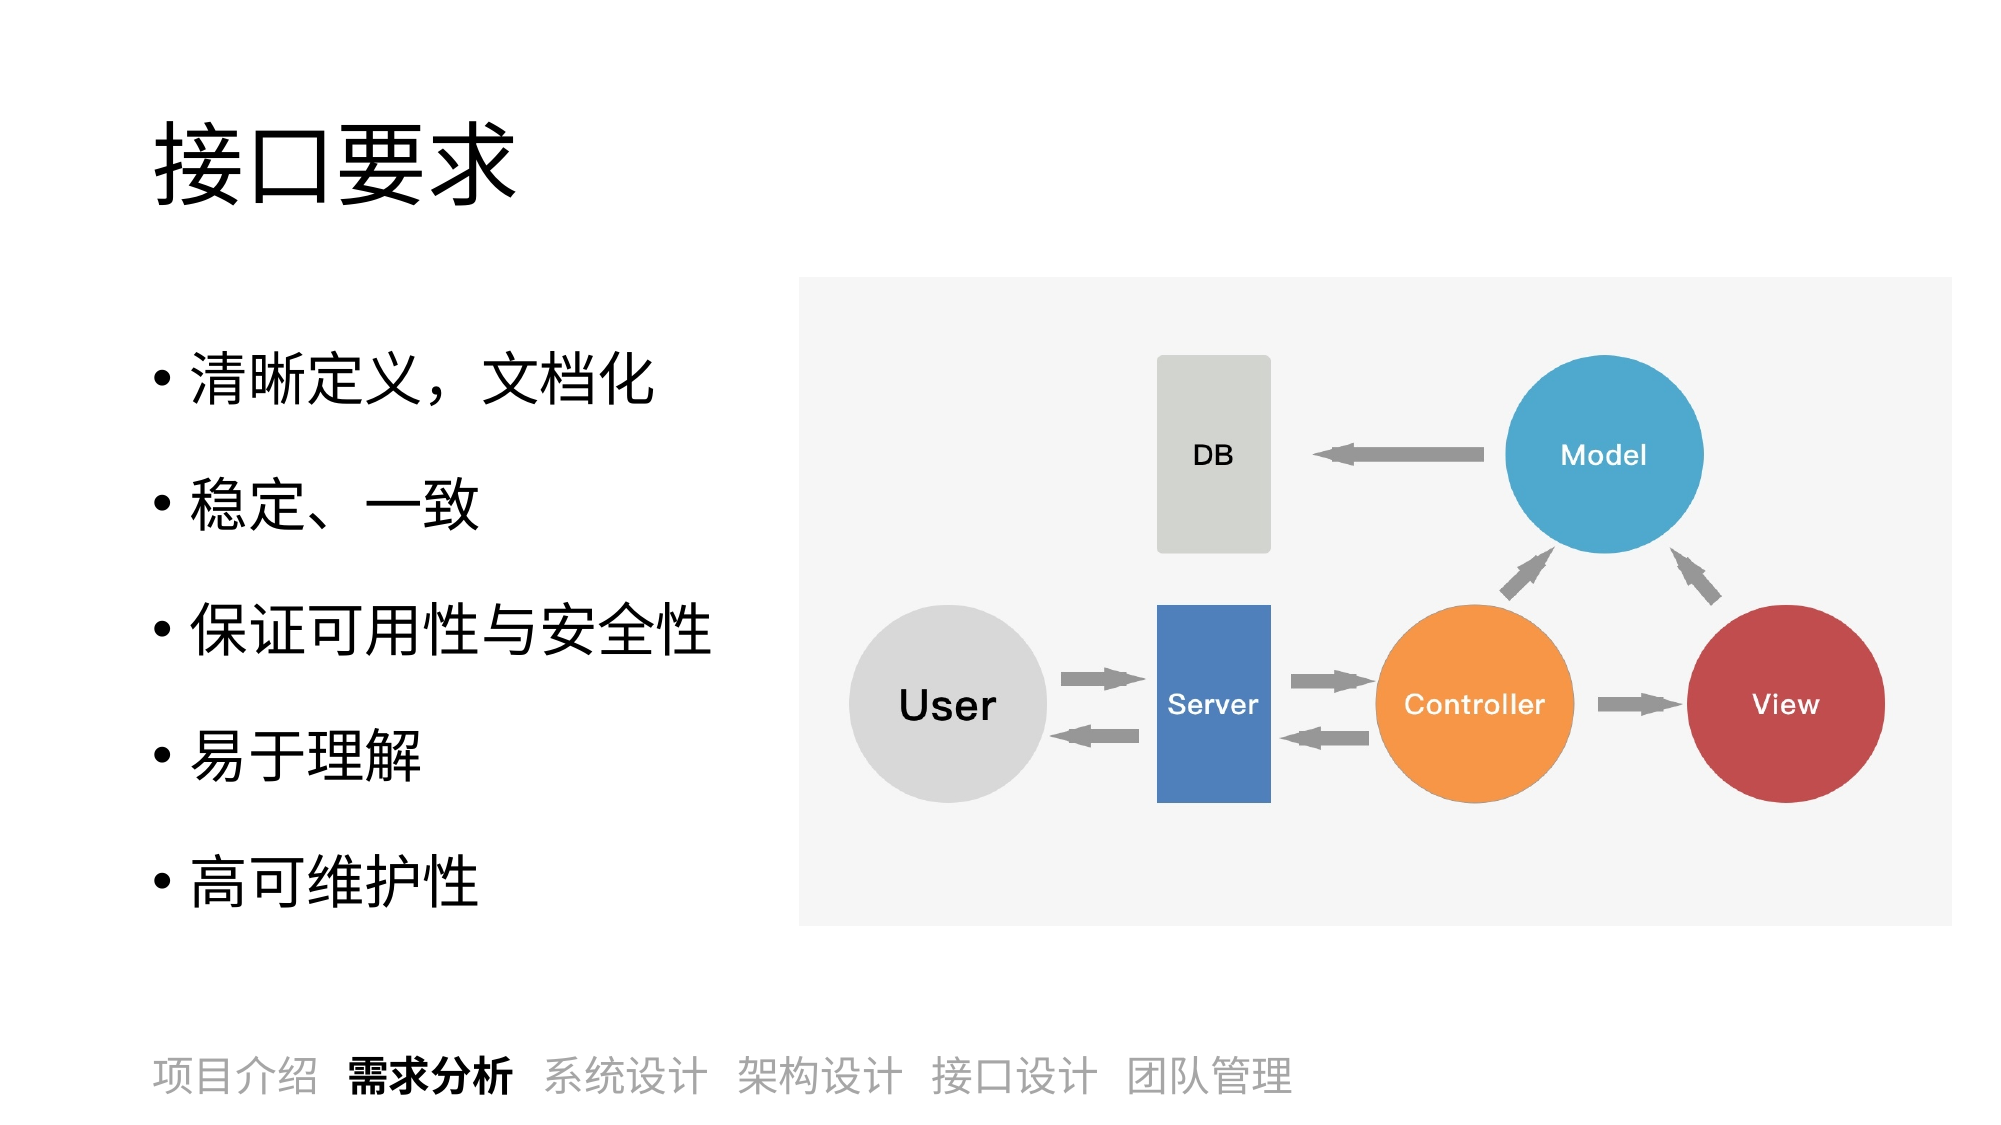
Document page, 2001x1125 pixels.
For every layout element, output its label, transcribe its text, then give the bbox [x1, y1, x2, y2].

title 接口要求 [137, 59, 1863, 278]
list 清晰定义，文档化 稳定、一致 保证可用性与安全性 易于理解 高可维护性 [137, 299, 800, 1014]
picture [799, 277, 1952, 926]
